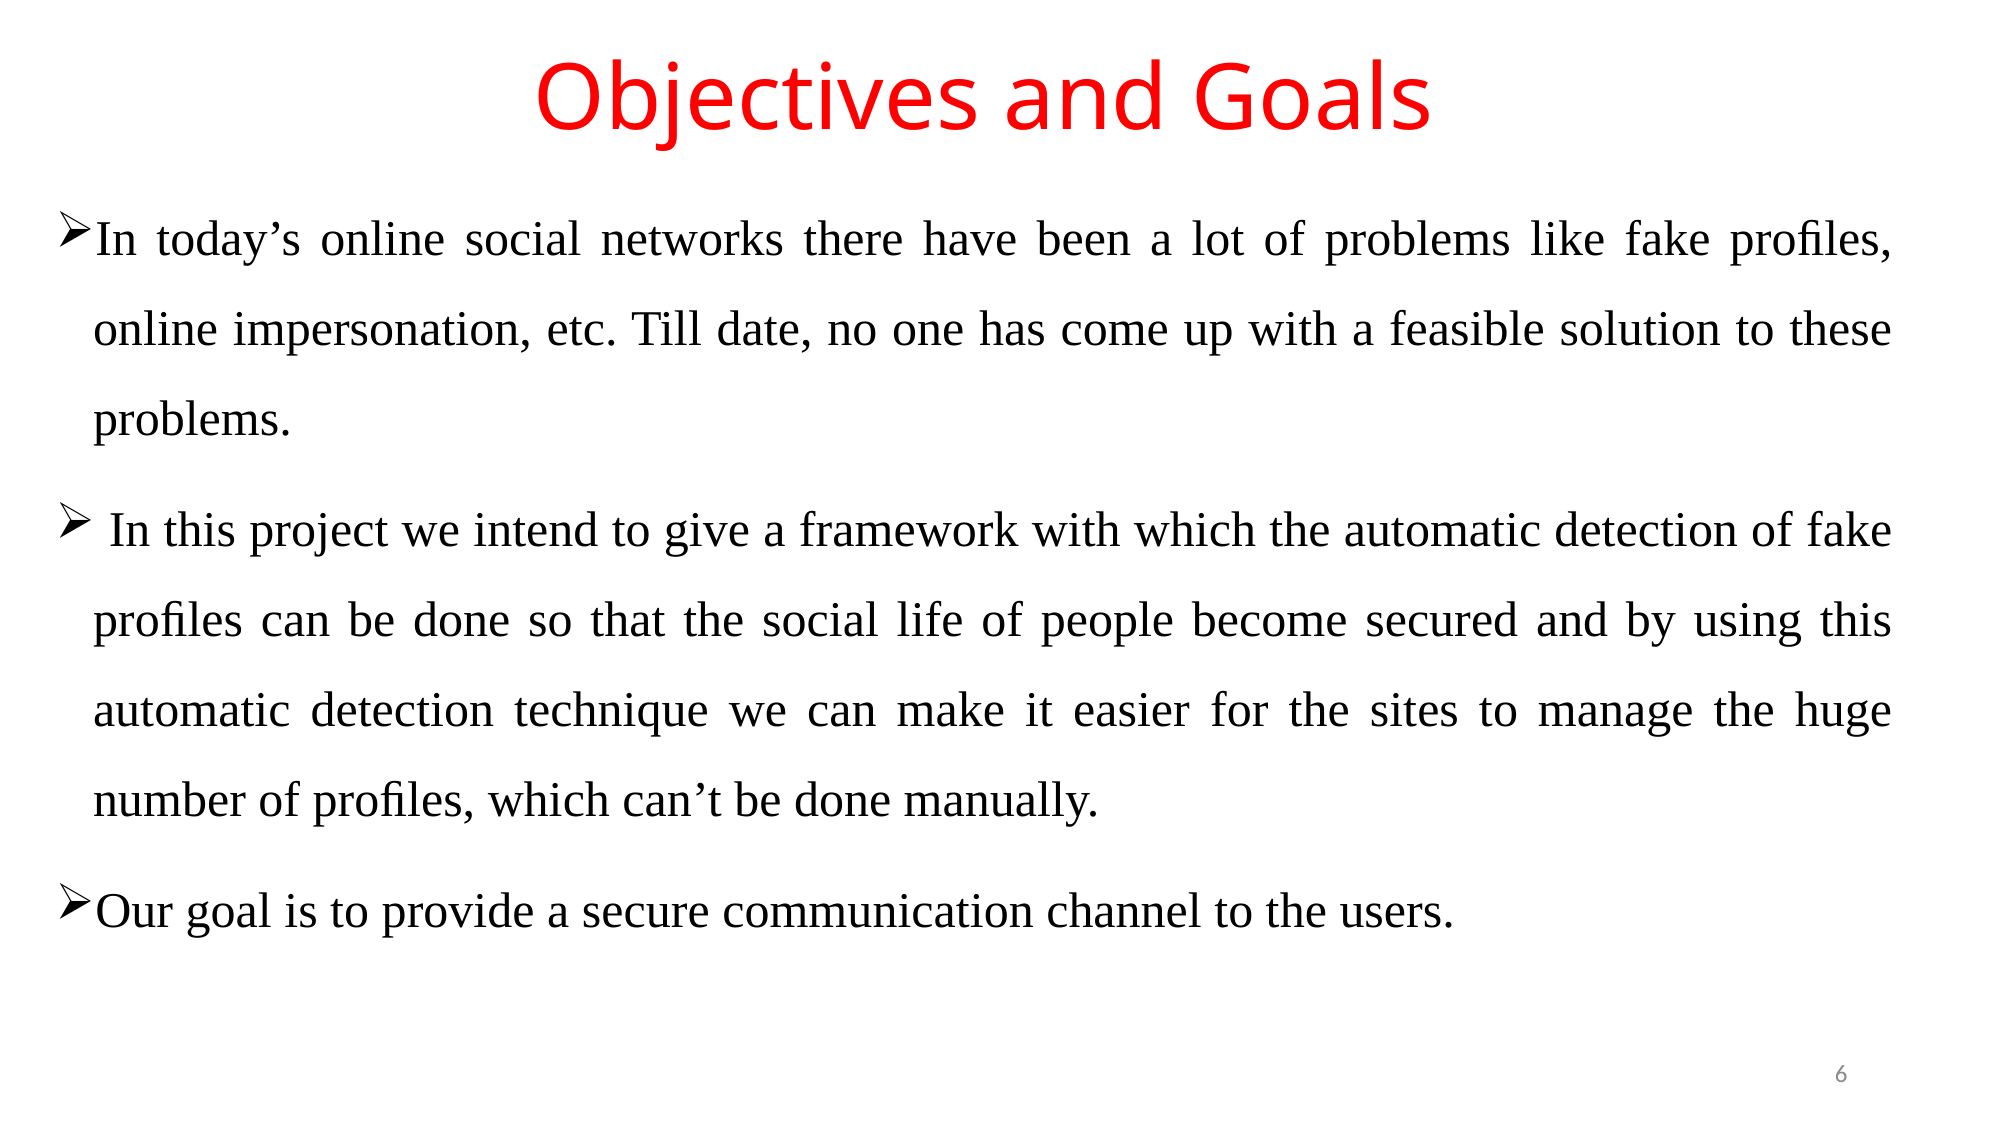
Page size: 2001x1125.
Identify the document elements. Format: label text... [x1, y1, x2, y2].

slide_number 6 [1412, 1042, 1863, 1103]
list In today’s online social networks there have been a lot of problems like fake proﬁles, online impersonation, etc. Till date, no one has come up with a feasible solution to these problems. In this project we intend to give a framework with which the automatic detection of fake proﬁles can be done so that the social life of people become secured and by using this automatic detection technique we can make it easier for the sites to manage the huge number of proﬁles, which can’t be done manually. Our goal is to provide a secure communication channel to the users. [40, 67, 1910, 1003]
title Objectives and Goals [377, 12, 1591, 67]
